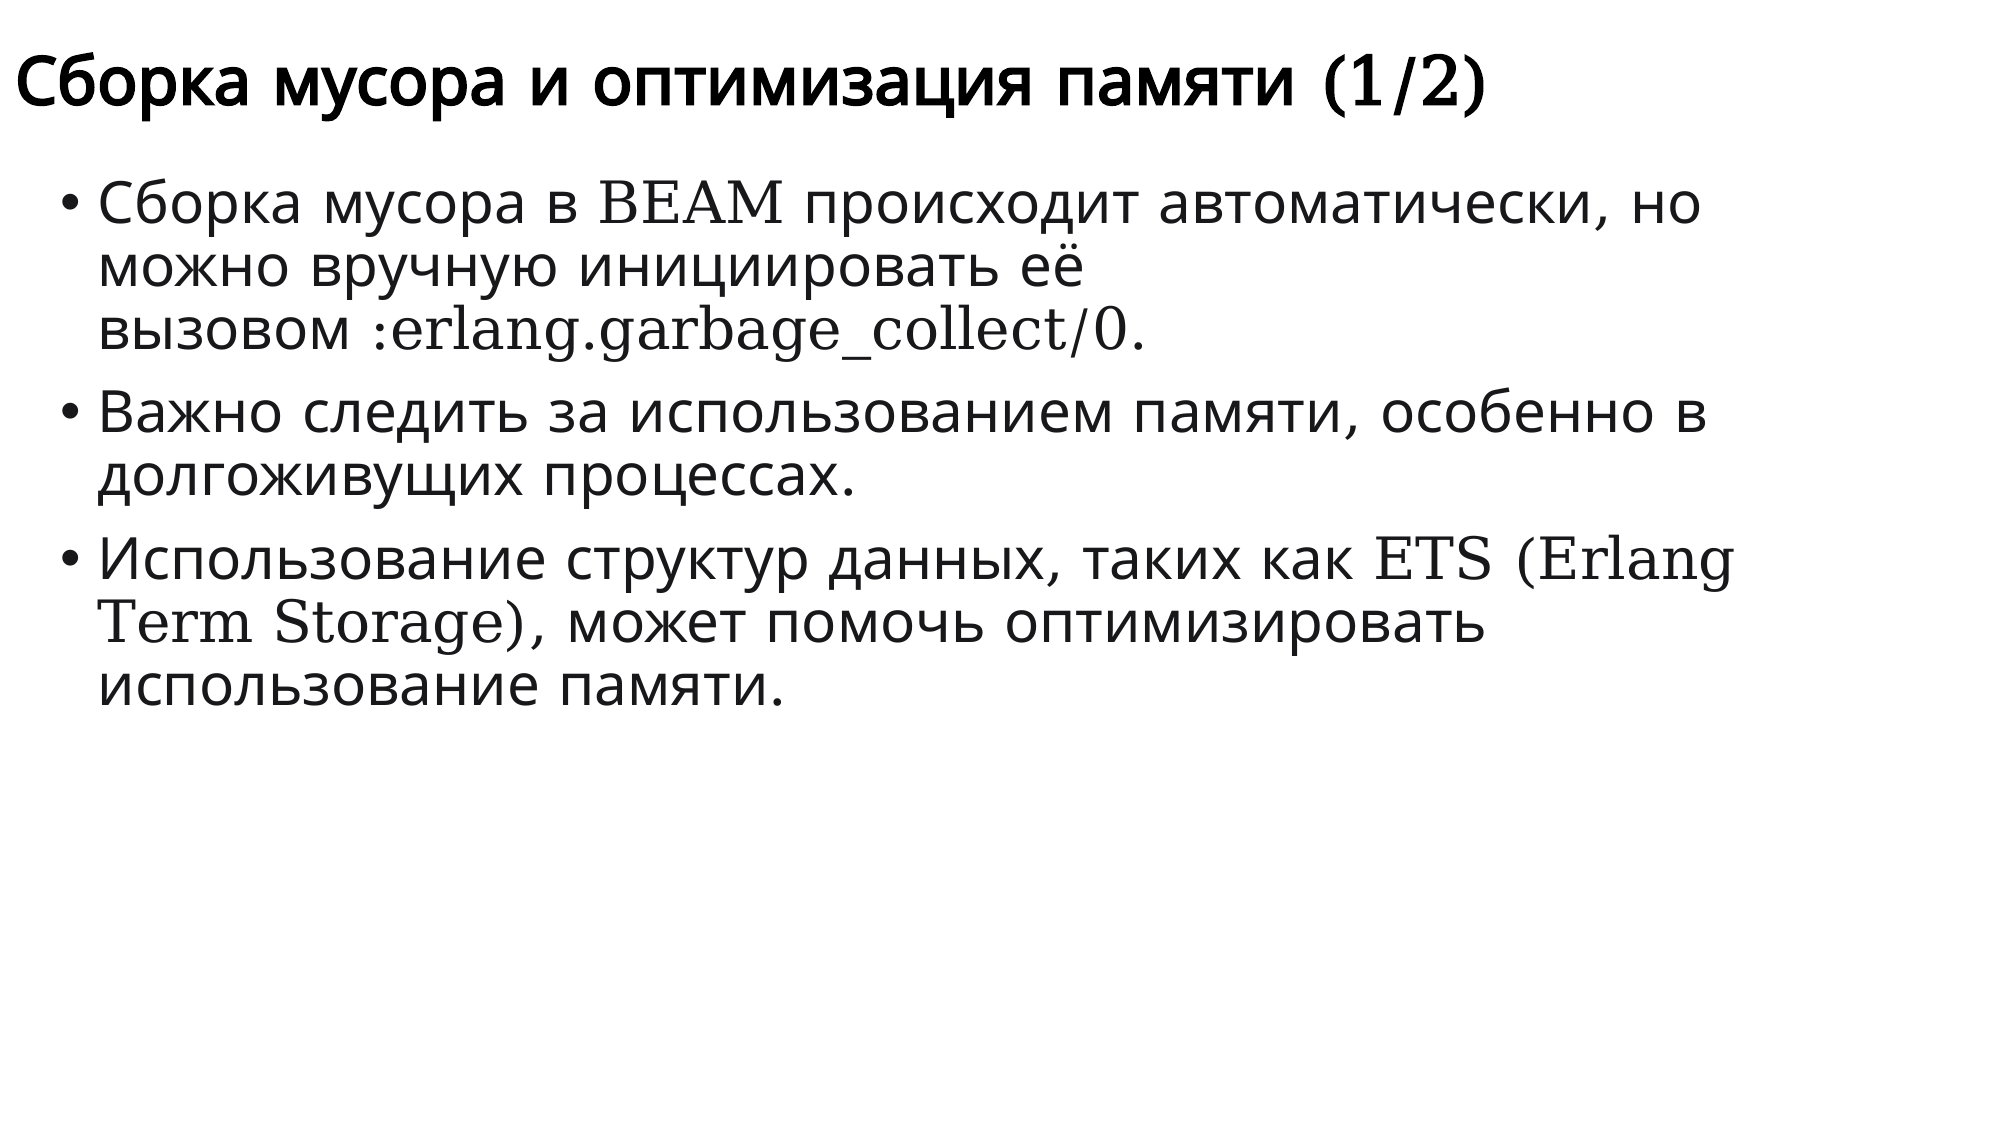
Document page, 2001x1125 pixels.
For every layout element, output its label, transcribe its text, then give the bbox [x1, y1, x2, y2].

title Сборка мусора и оптимизация памяти (1/2) [0, 0, 1725, 166]
list Сборка мусора в BEAM происходит автоматически, но можно вручную инициировать её вызовом :erlang.garbage_collect/0. Важно следить за использованием памяти, особенно в долгоживущих процессах. Использование структур данных, таких как ETS (Erlang Term Storage), может помочь оптимизировать использование памяти. [45, 165, 1772, 851]
